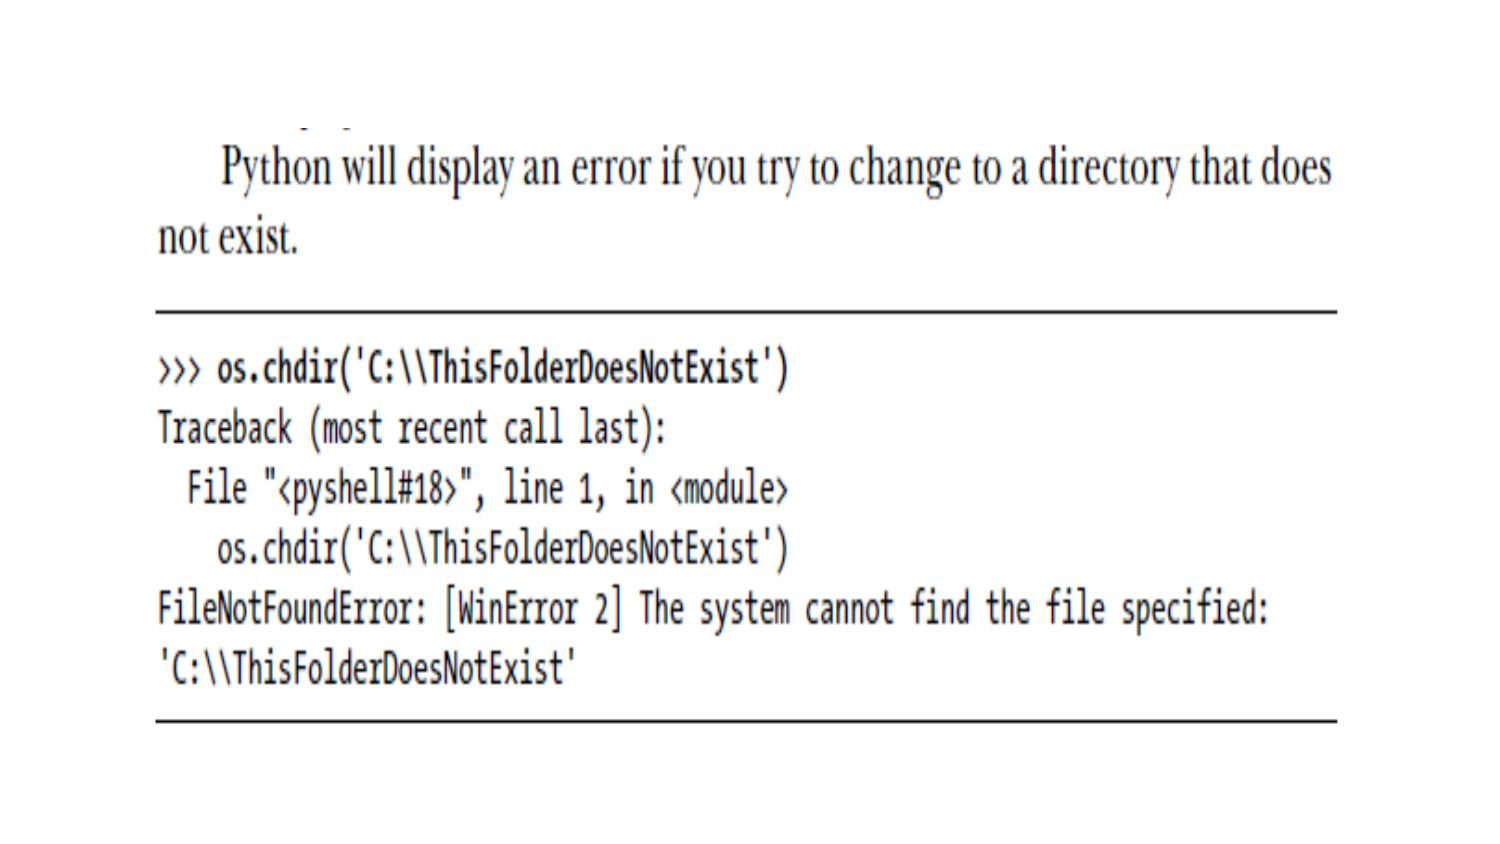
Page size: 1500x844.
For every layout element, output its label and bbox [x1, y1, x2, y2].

picture [116, 128, 1360, 739]
